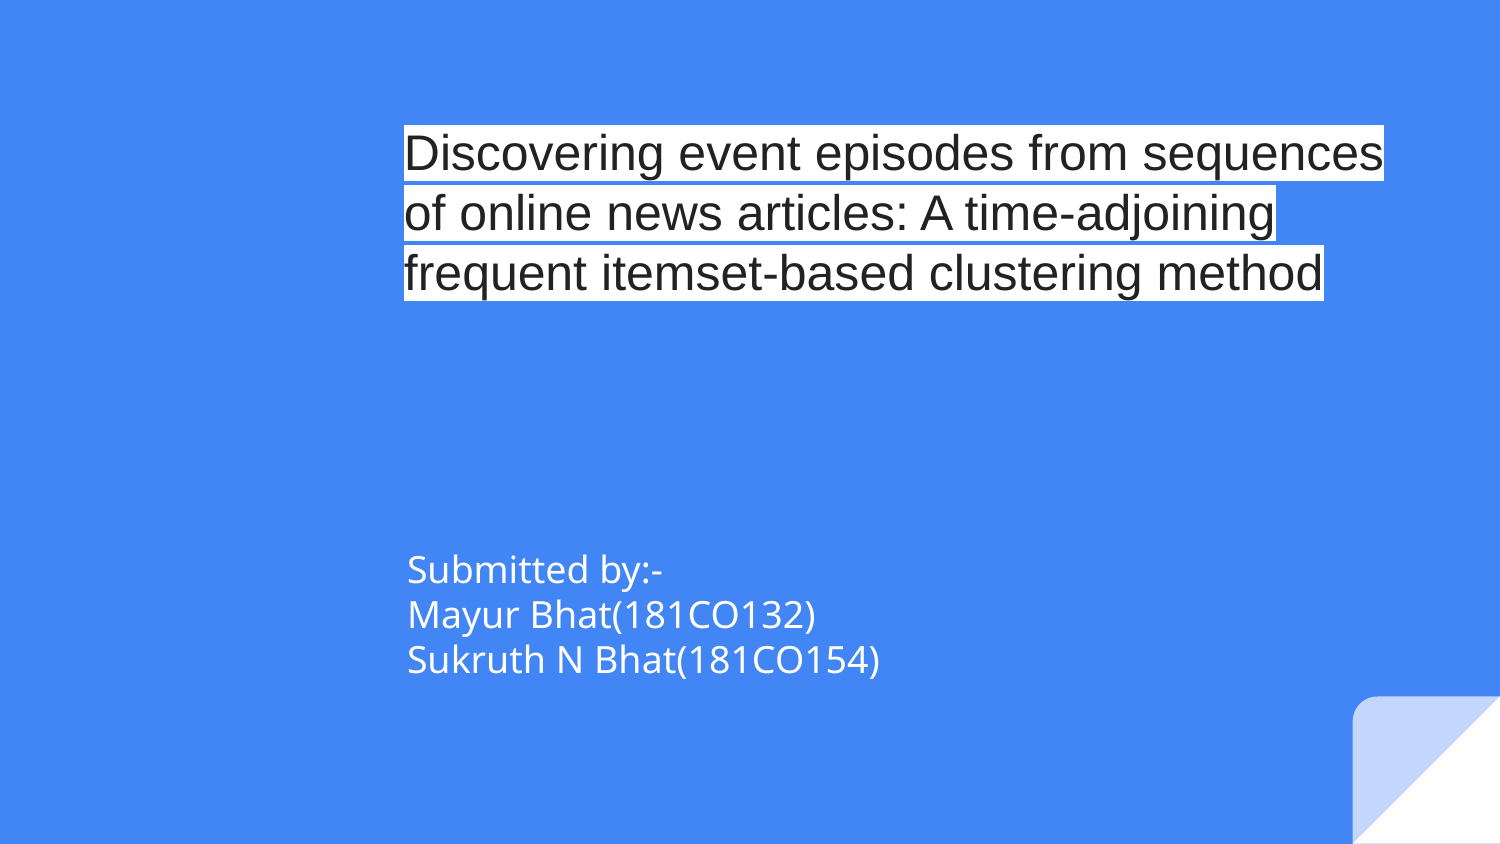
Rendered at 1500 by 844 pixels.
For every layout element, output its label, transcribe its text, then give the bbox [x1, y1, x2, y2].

title Discovering event episodes from sequences of online news articles: A time-adjoining frequent itemset-based clustering method [389, 105, 1428, 316]
subtitle Submitted by:- Mayur Bhat(181CO132) Sukruth N Bhat(181CO154) [392, 531, 1431, 844]
